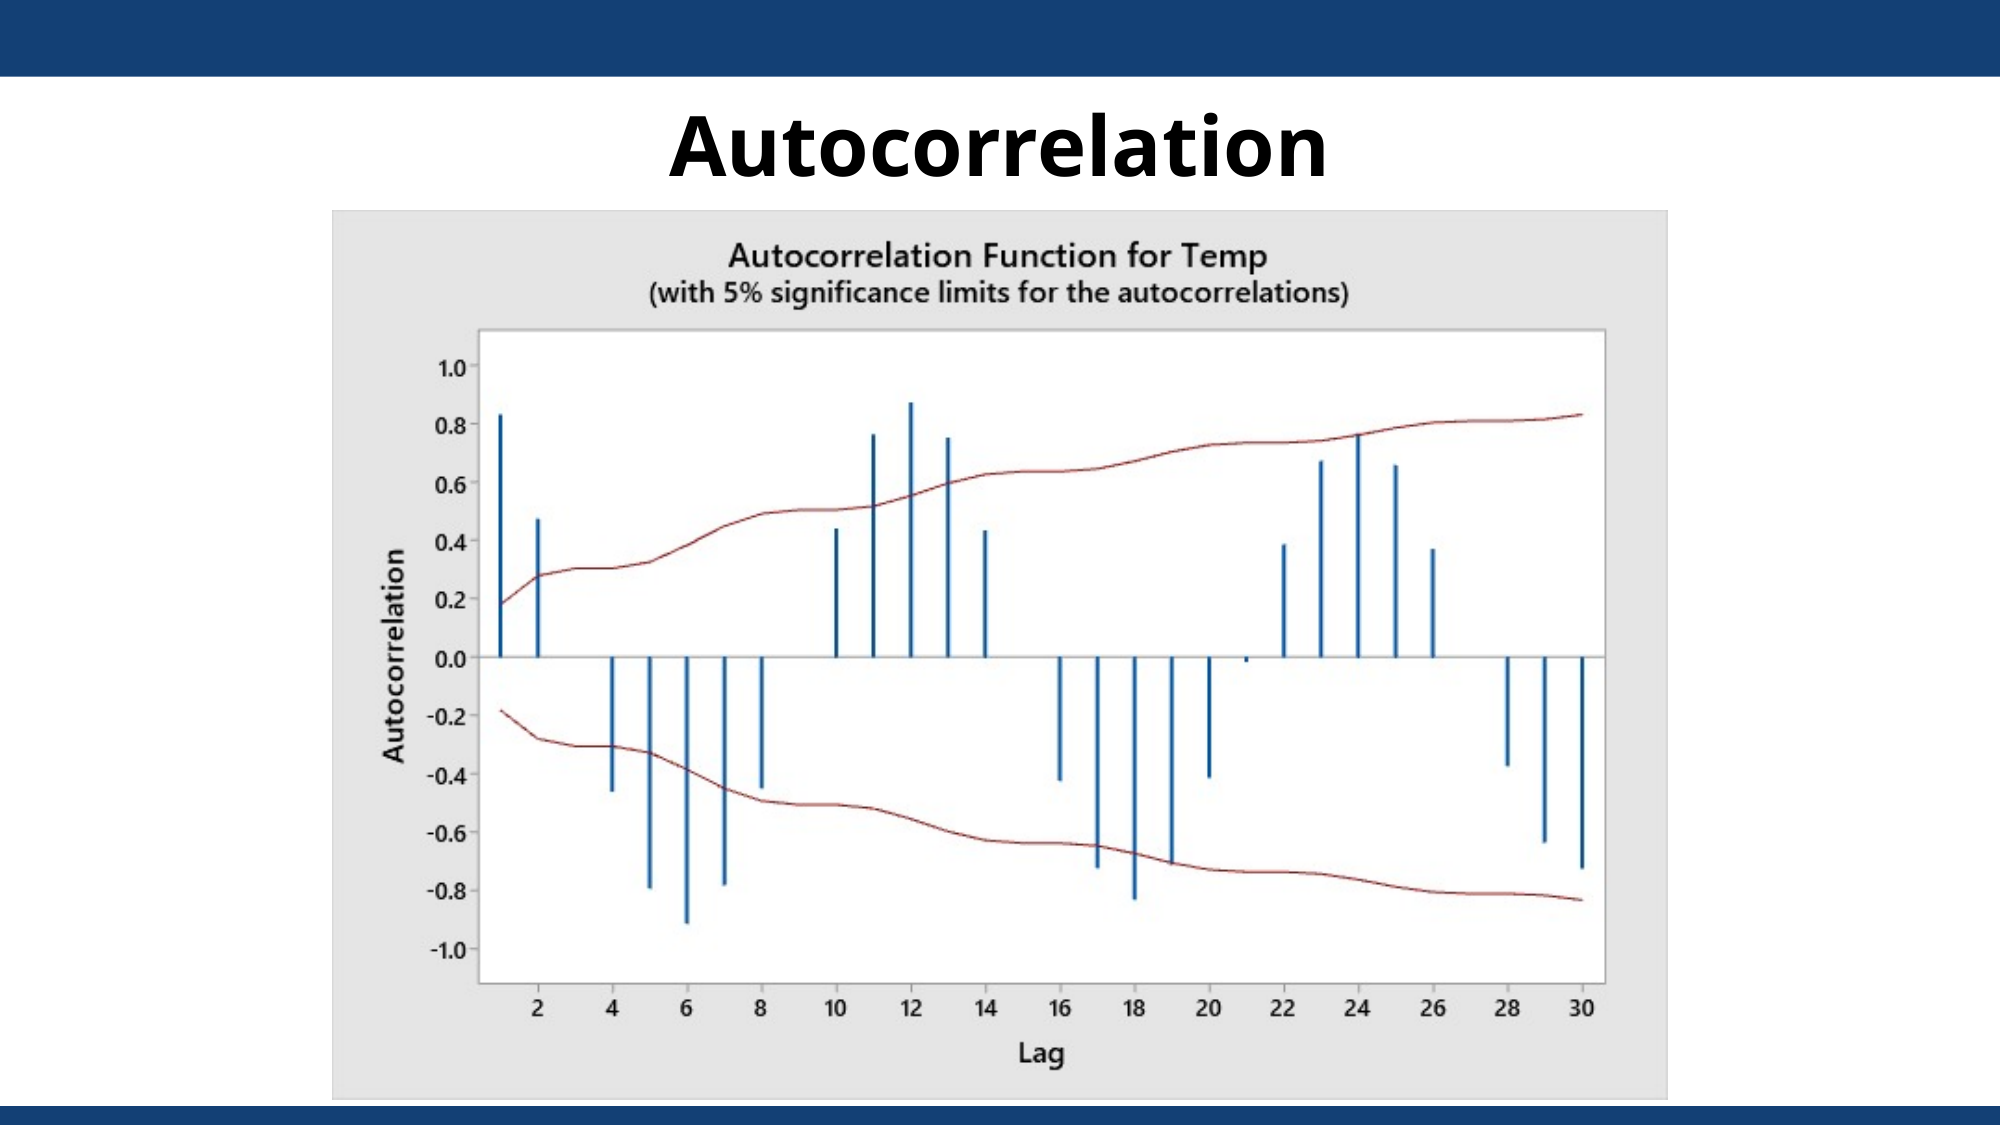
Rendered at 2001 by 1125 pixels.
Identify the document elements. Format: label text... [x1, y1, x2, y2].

title Autocorrelation [99, 90, 1900, 196]
picture [332, 210, 1668, 1101]
